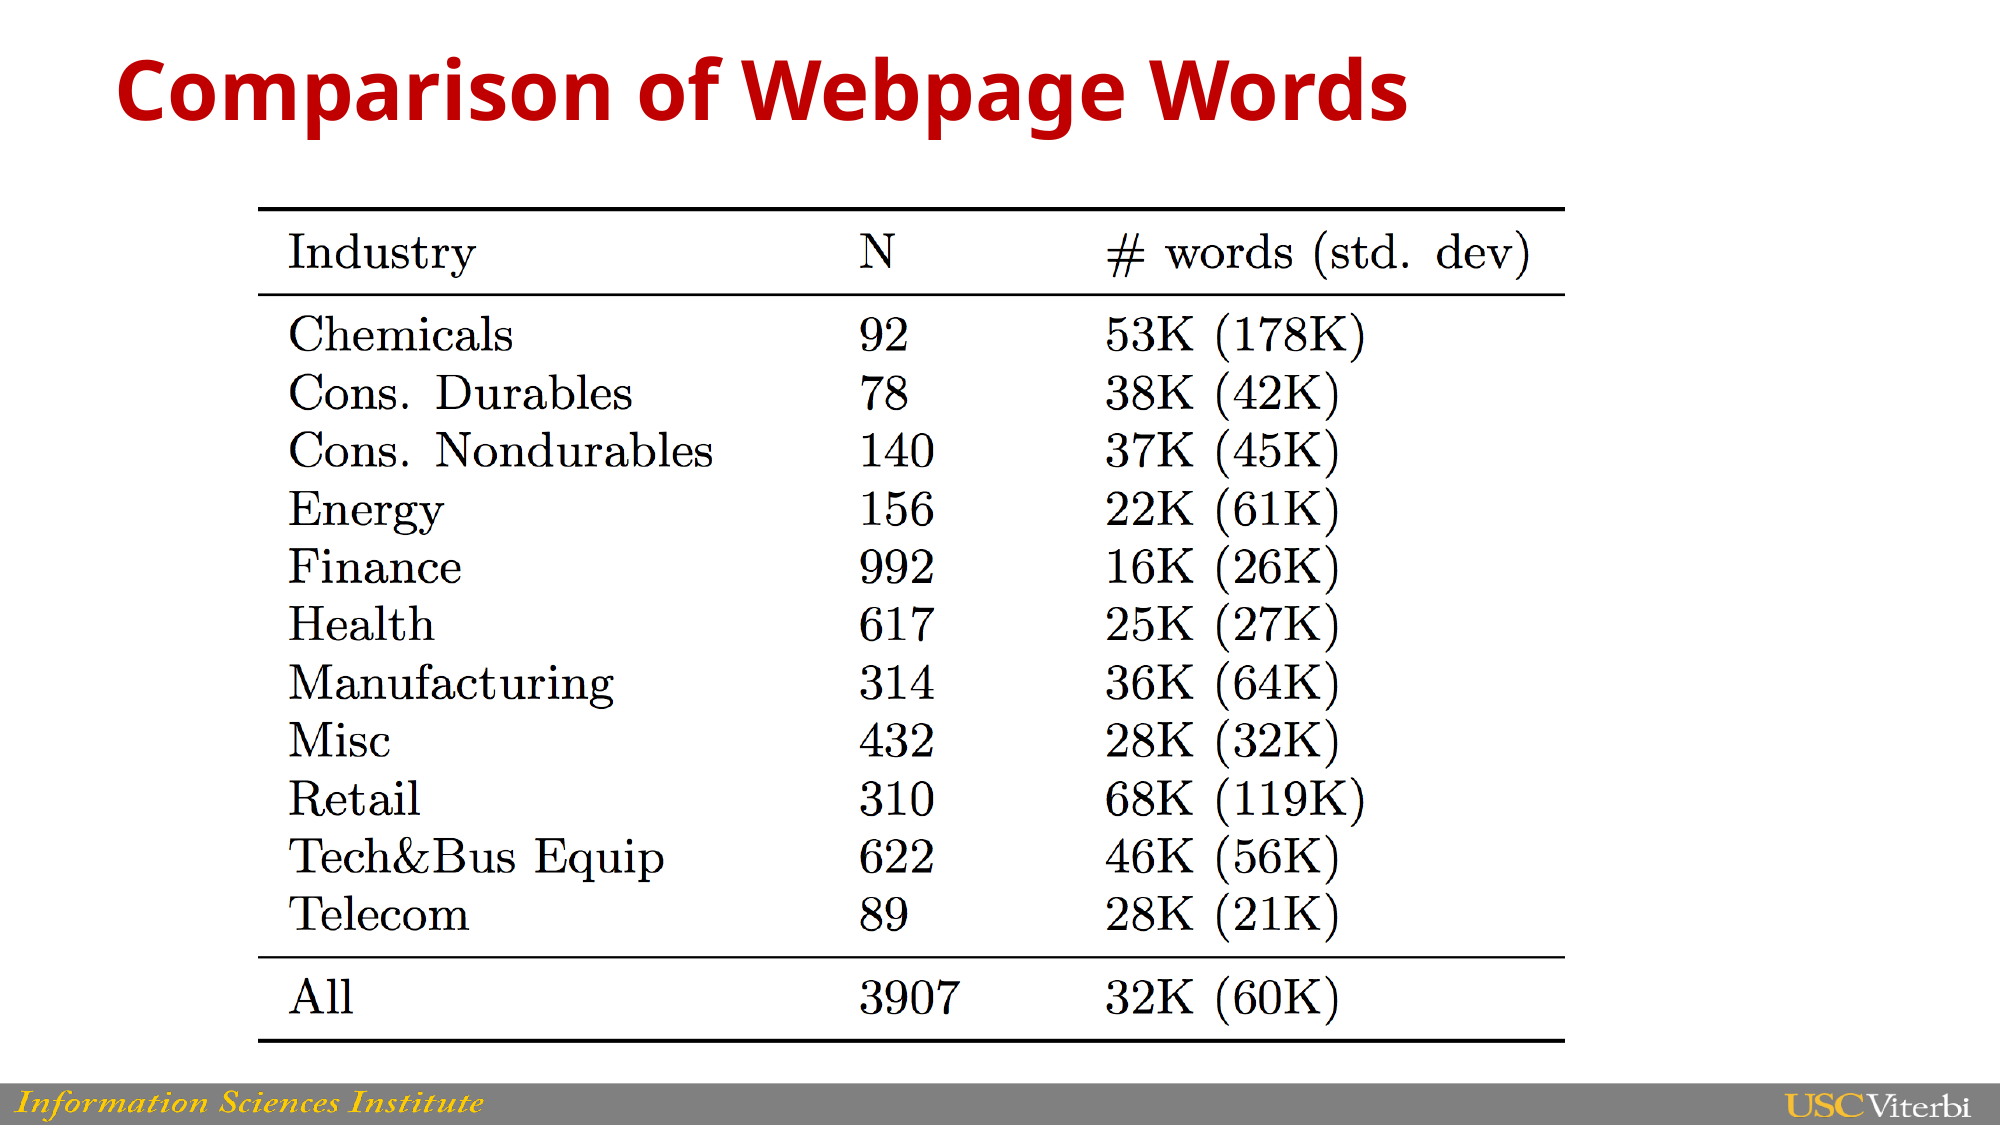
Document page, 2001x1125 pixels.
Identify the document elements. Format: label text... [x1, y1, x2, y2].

title Comparison of Webpage Words [99, 0, 1993, 175]
picture [230, 174, 1565, 1071]
picture [1784, 1093, 1993, 1119]
picture [13, 1090, 484, 1122]
